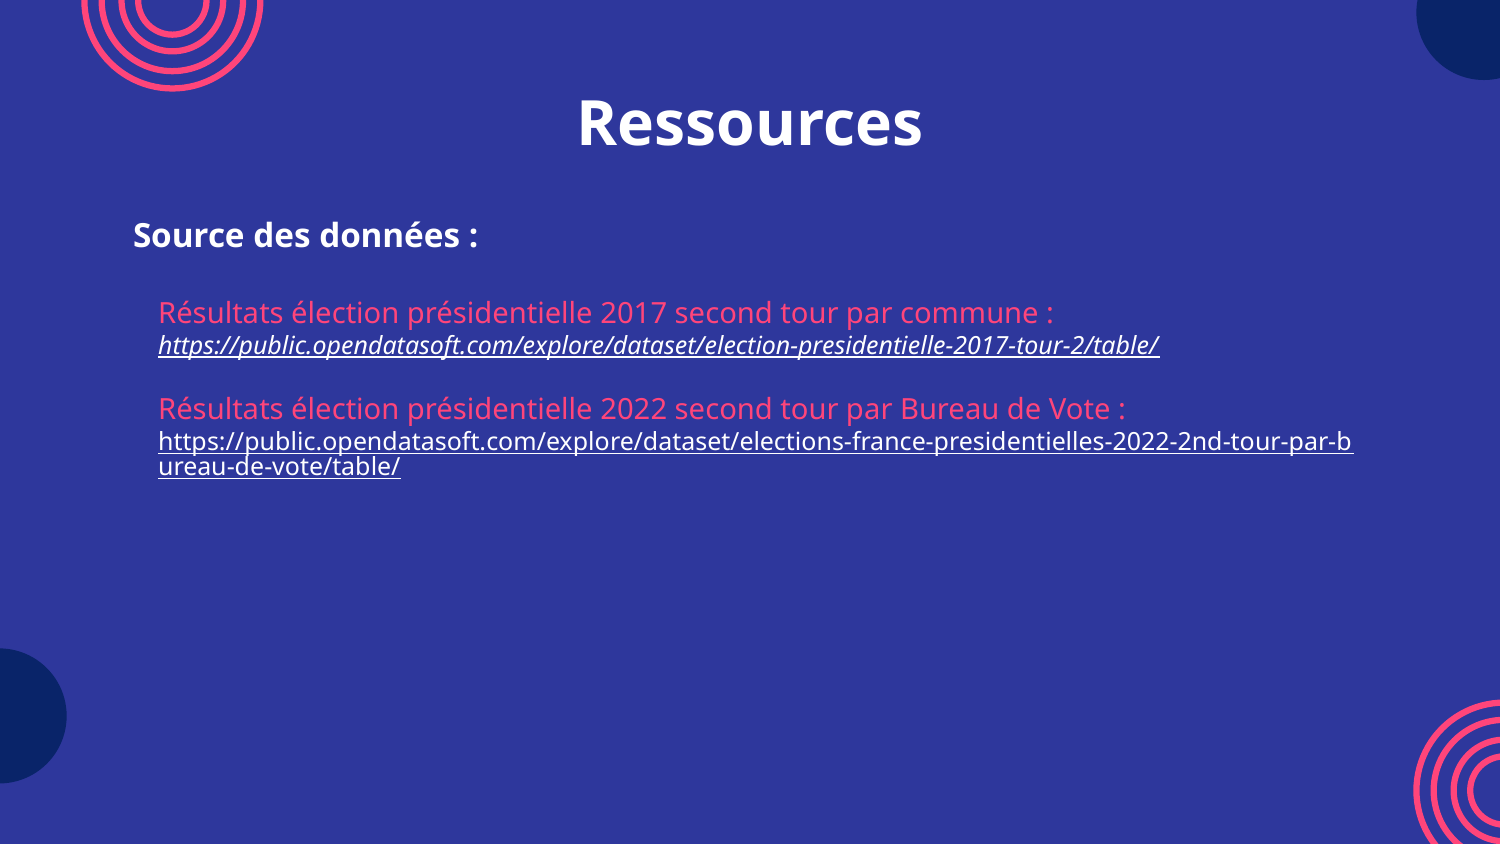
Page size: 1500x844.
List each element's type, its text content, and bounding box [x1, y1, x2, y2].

list Source des données : Résultats élection présidentielle 2017 second tour par commune : https://public.opendatasoft.com/explore/dataset/election-presidentielle-2017-tour-2/table/ Résultats élection présidentielle 2022 second tour par Bureau de Vote : https://public.opendatasoft.com/explore/dataset/elections-france-presidentielles-2022-2nd-tour-par-bureau-de-vote/table/ [118, 199, 1382, 760]
title Ressources [118, 67, 1382, 162]
